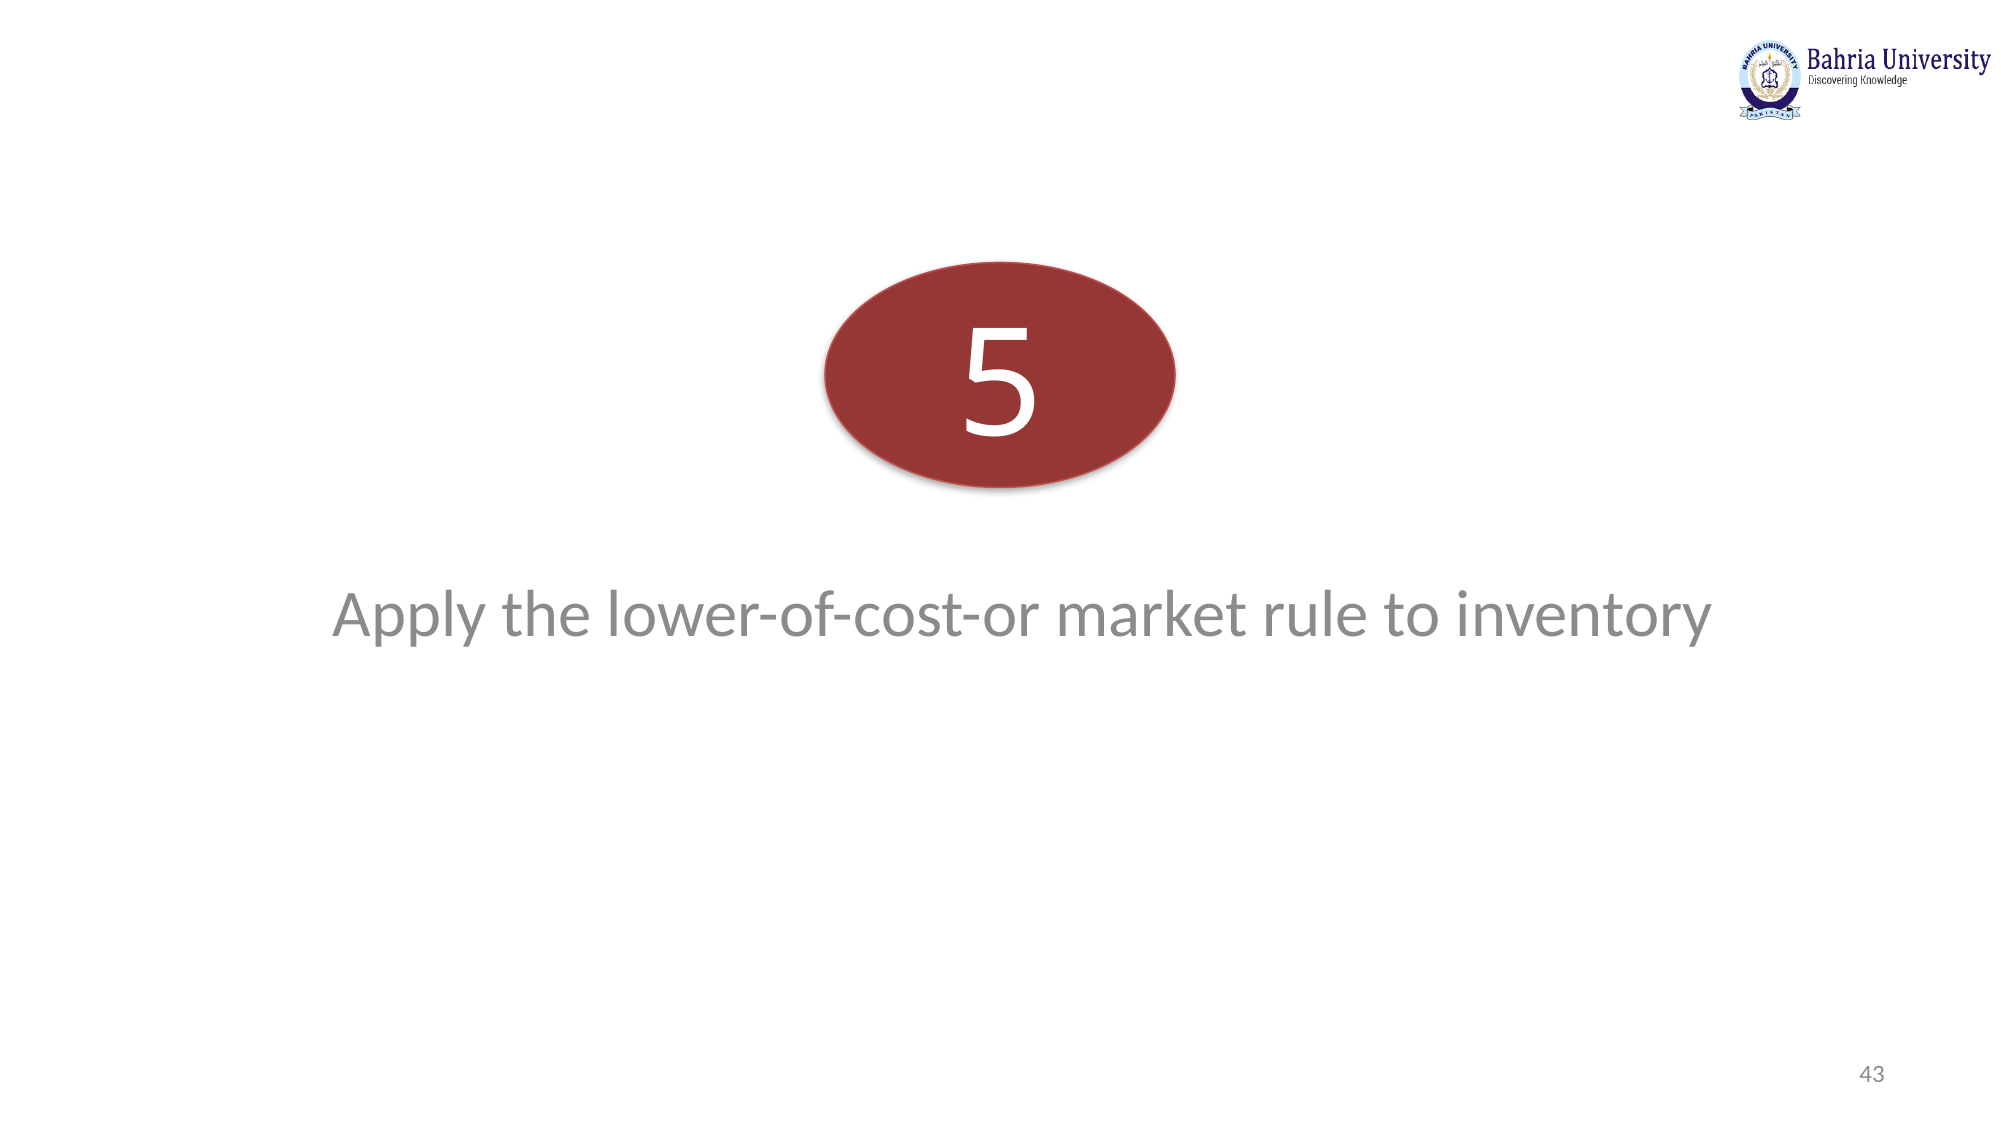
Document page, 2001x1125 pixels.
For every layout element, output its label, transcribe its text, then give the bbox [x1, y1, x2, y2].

picture [1738, 39, 2000, 120]
subtitle Apply the lower-of-cost-or market rule to inventory [183, 562, 1864, 1125]
slide_number 43 [1433, 1042, 1900, 1103]
text_box 5 [824, 261, 1176, 489]
